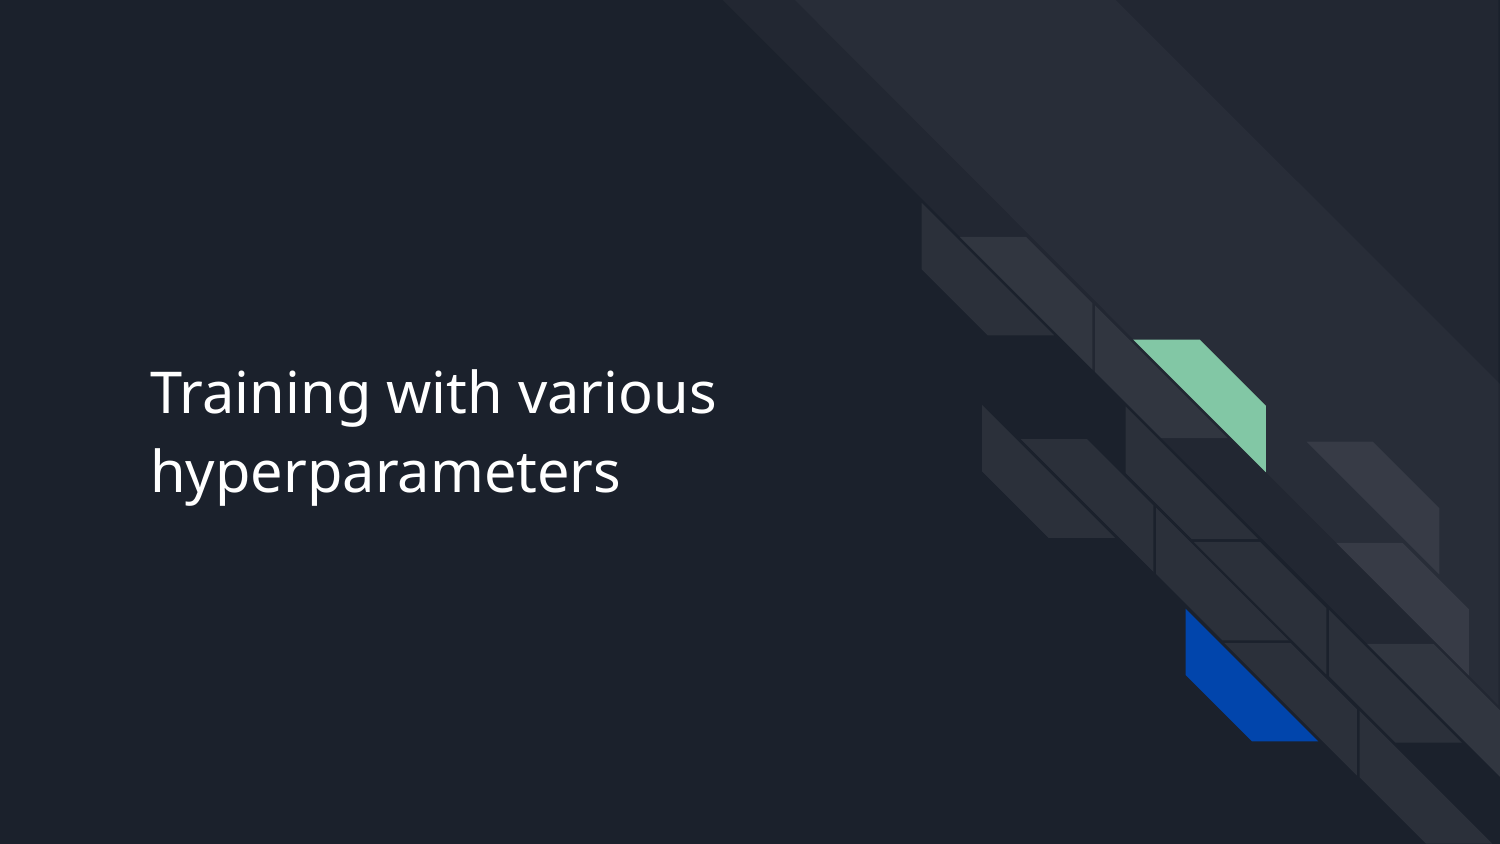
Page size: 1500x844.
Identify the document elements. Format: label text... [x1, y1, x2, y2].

title Training with various hyperparameters [135, 336, 888, 526]
